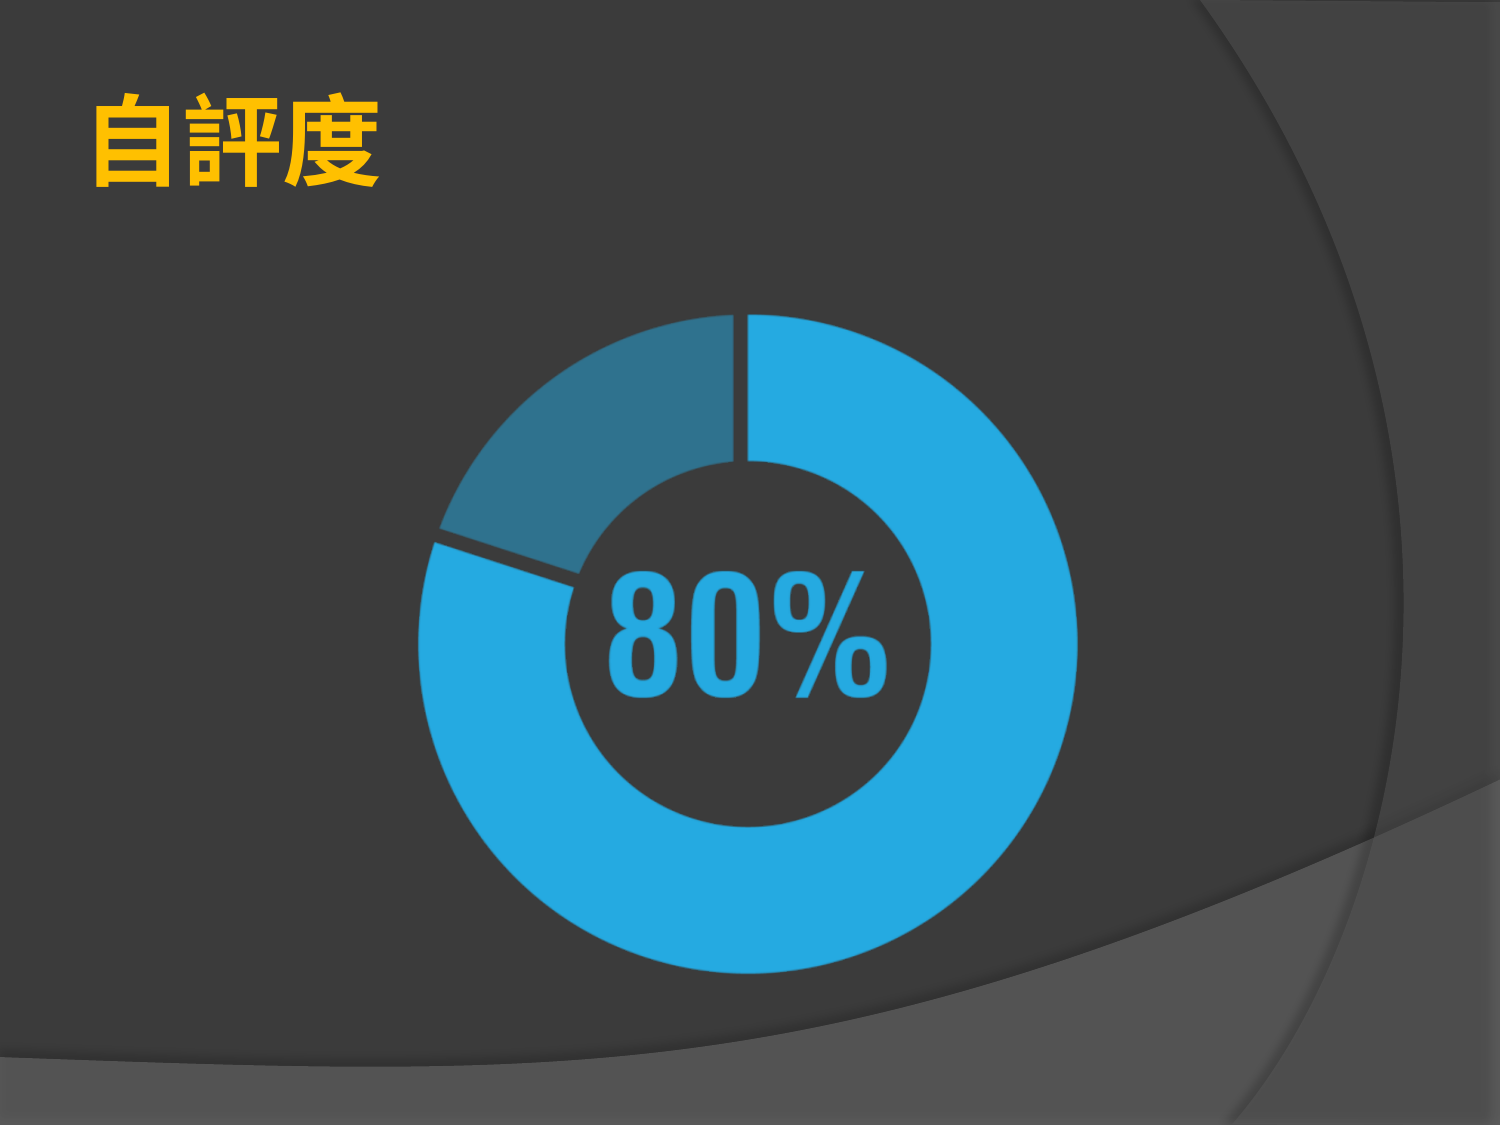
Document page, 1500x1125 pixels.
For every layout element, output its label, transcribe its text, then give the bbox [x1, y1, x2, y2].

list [336, 231, 1160, 1055]
title 自評度 [75, 45, 1300, 233]
